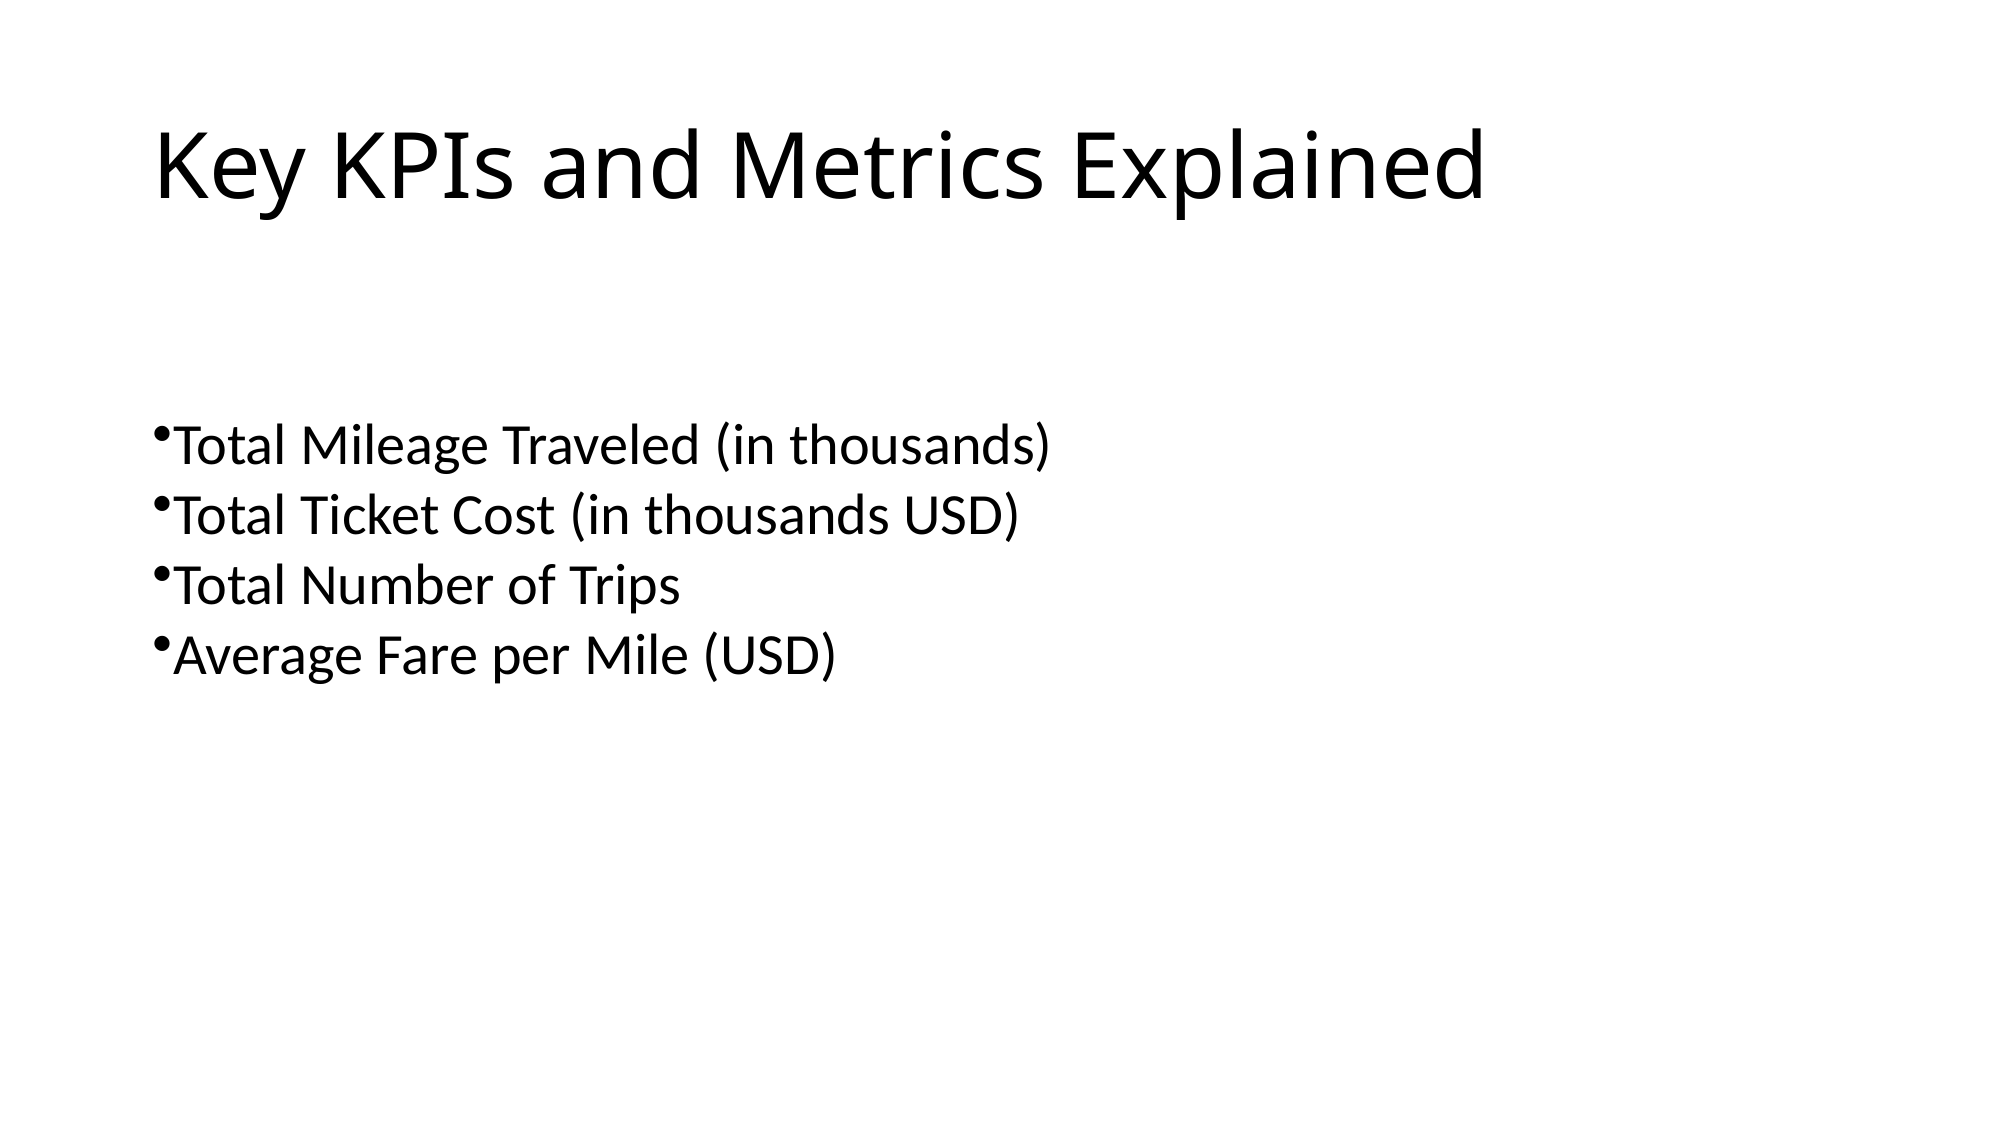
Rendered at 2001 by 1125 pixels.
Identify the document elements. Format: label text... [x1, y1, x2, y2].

list Total Mileage Traveled (in thousands) Total Ticket Cost (in thousands USD) Total Number of Trips Average Fare per Mile (USD) [137, 184, 1655, 838]
title Key KPIs and Metrics Explained [137, 59, 1863, 278]
